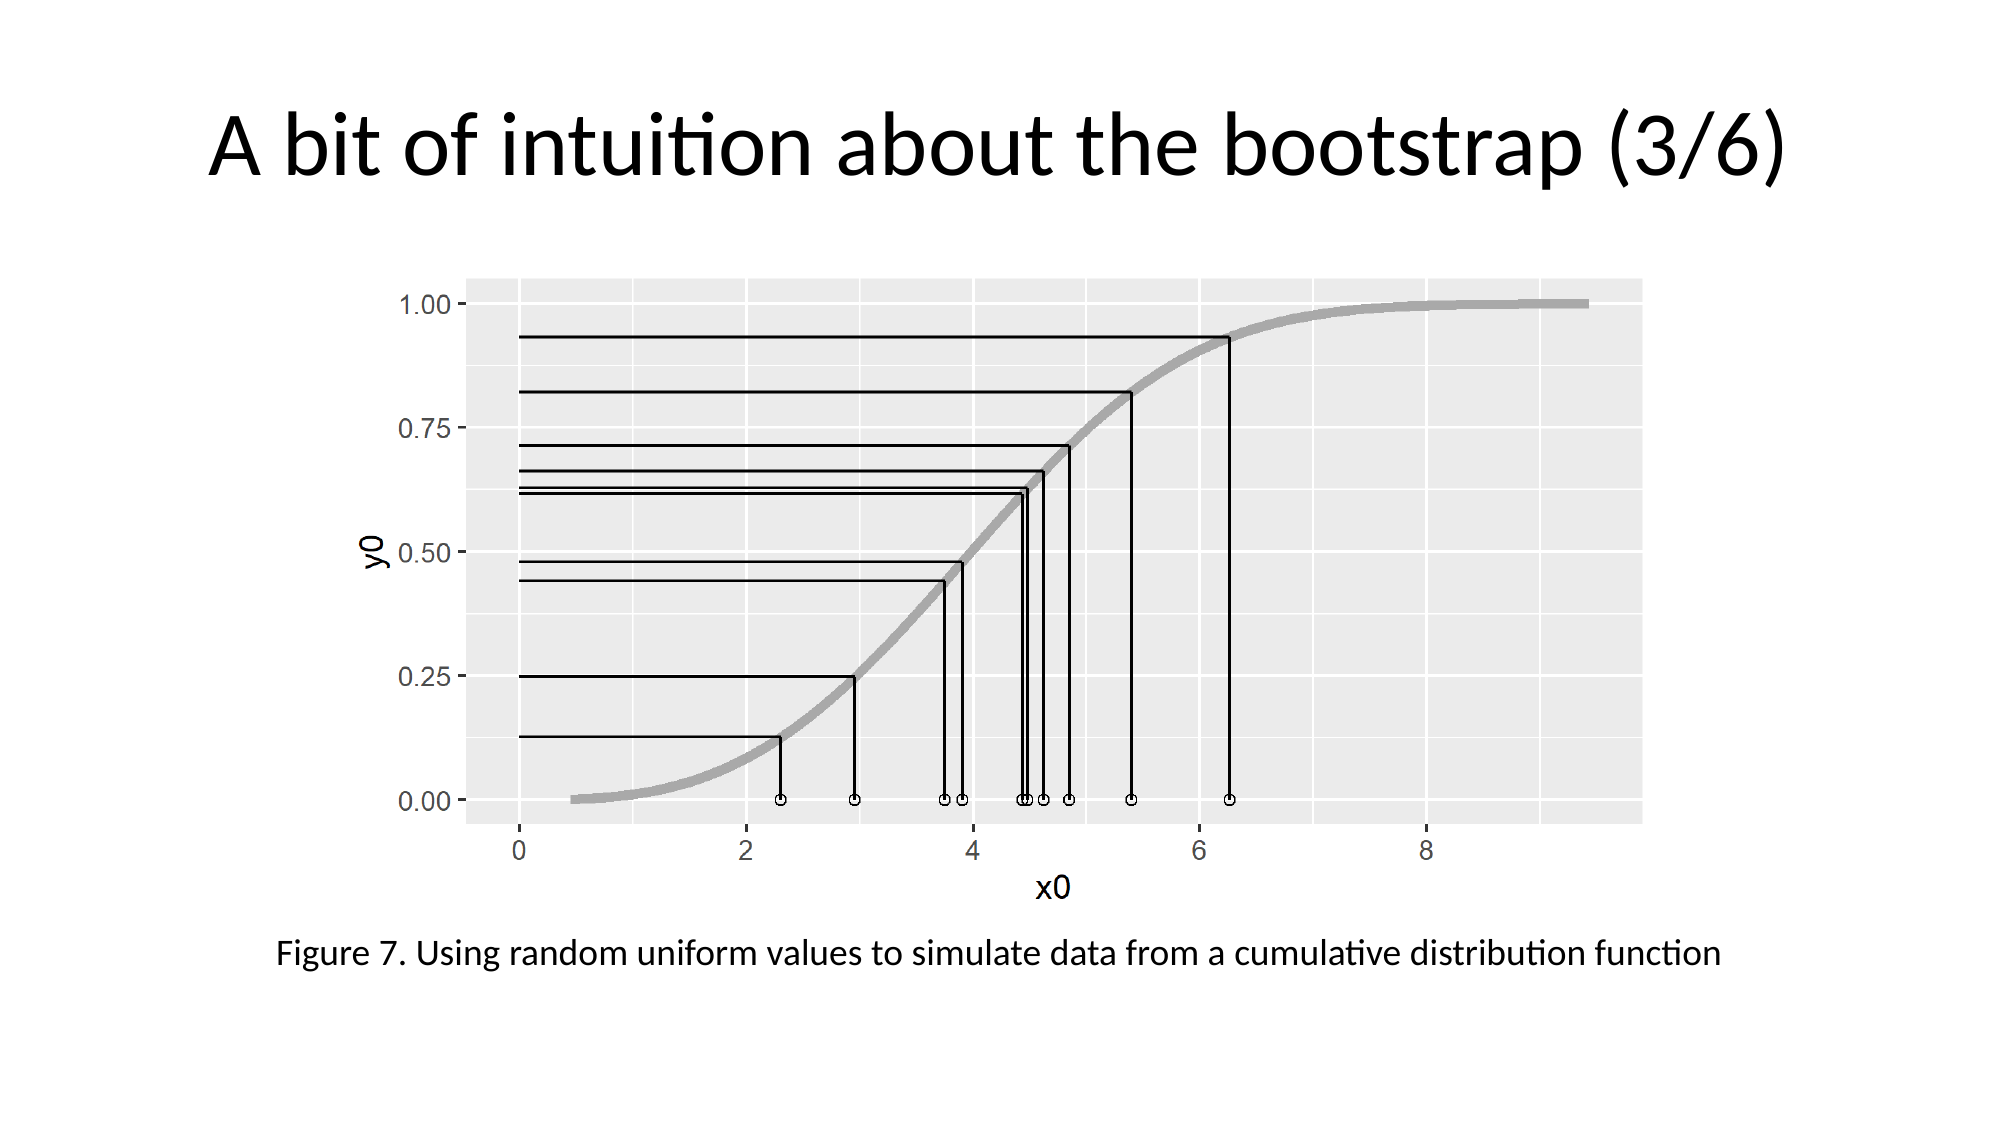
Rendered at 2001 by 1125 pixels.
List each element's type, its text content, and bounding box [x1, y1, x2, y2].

title A bit of intuition about the bootstrap (3/6) [99, 45, 1900, 233]
picture [341, 262, 1659, 921]
text_box Figure 7. Using random uniform values to simulate data from a cumulative distribution function [99, 920, 1900, 1005]
